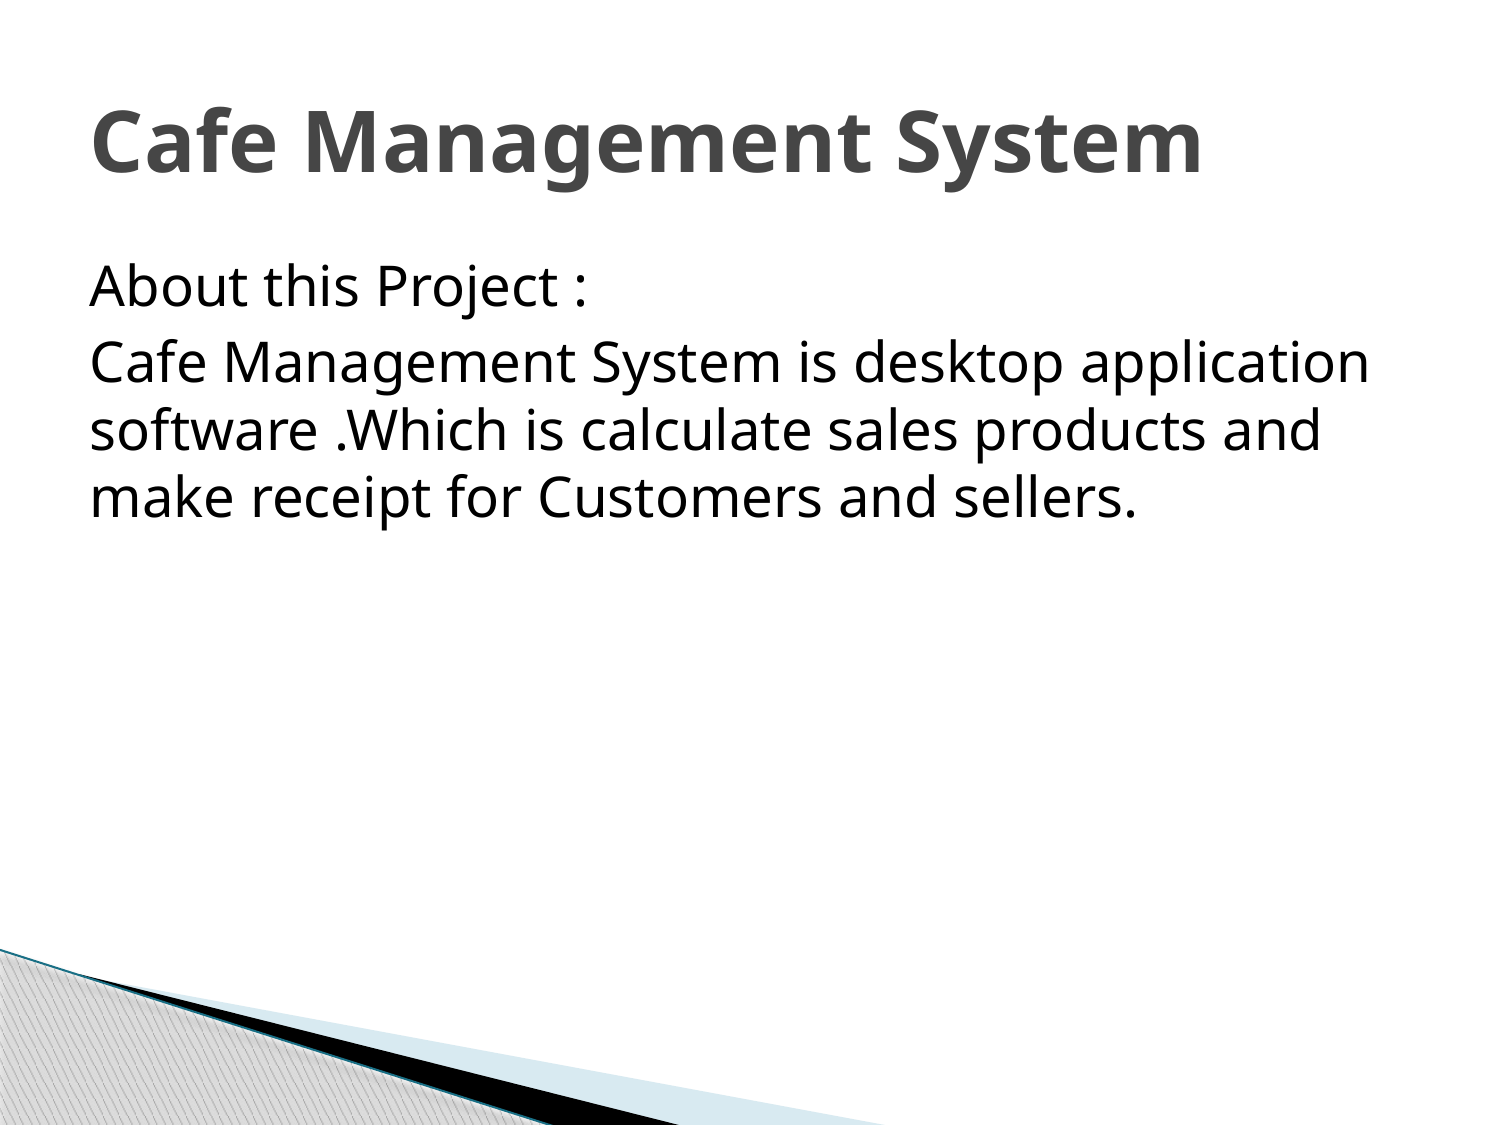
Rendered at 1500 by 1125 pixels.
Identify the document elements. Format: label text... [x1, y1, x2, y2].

list About this Project : Cafe Management System is desktop application software .Which is calculate sales products and make receipt for Customers and sellers. [75, 243, 1425, 986]
title Cafe Management System [75, 45, 1425, 233]
